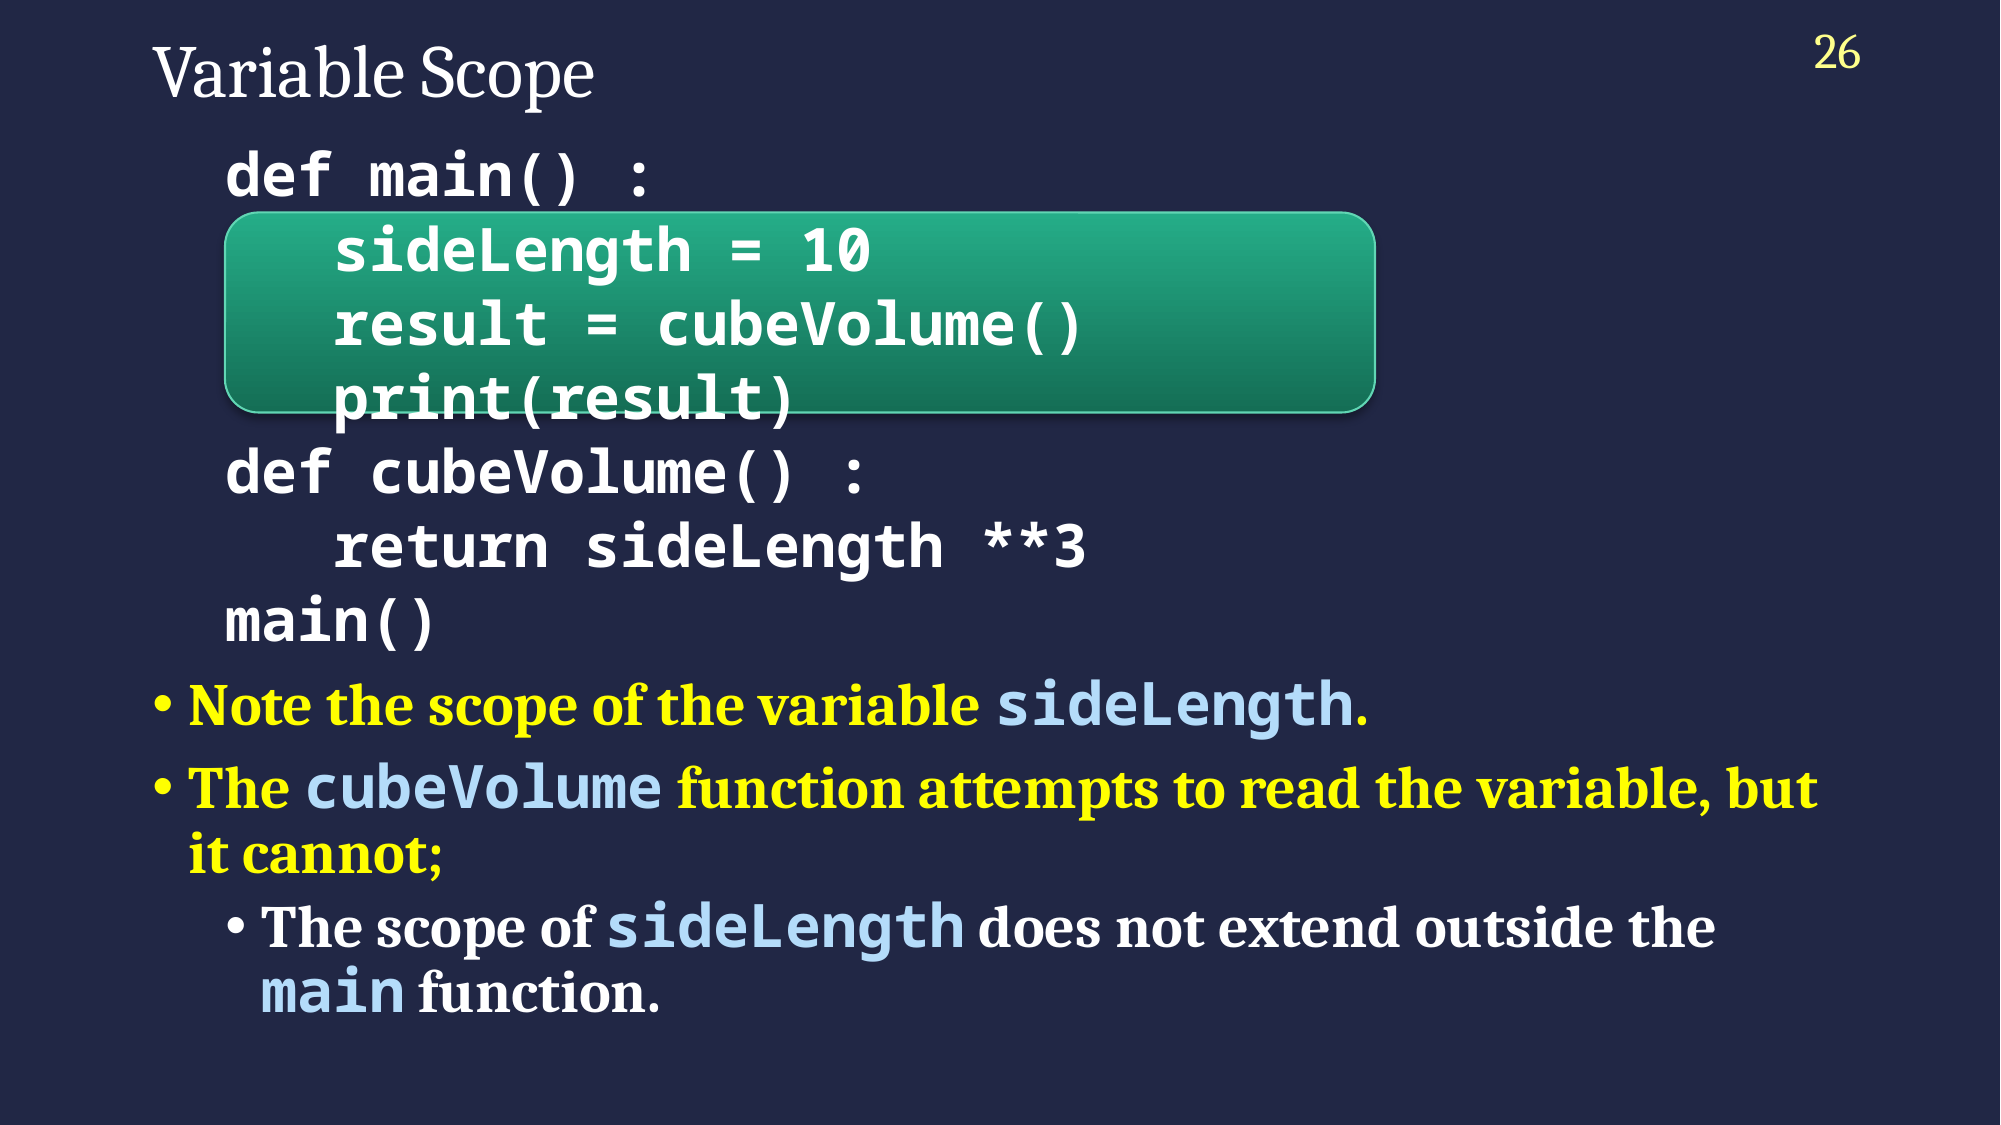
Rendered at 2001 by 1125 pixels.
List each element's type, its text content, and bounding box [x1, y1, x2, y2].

title Variable Scope [137, 22, 1877, 125]
list def main() : sideLength = 10 result = cubeVolume() print(result) def cubeVolume() : return sideLength **3 main() Note the scope of the variable sideLength. The cubeVolume function attempts to read the variable, but it cannot; The scope of sideLength does not extend outside the main function. [137, 137, 1877, 1038]
slide_number 26 [1760, 18, 1877, 79]
